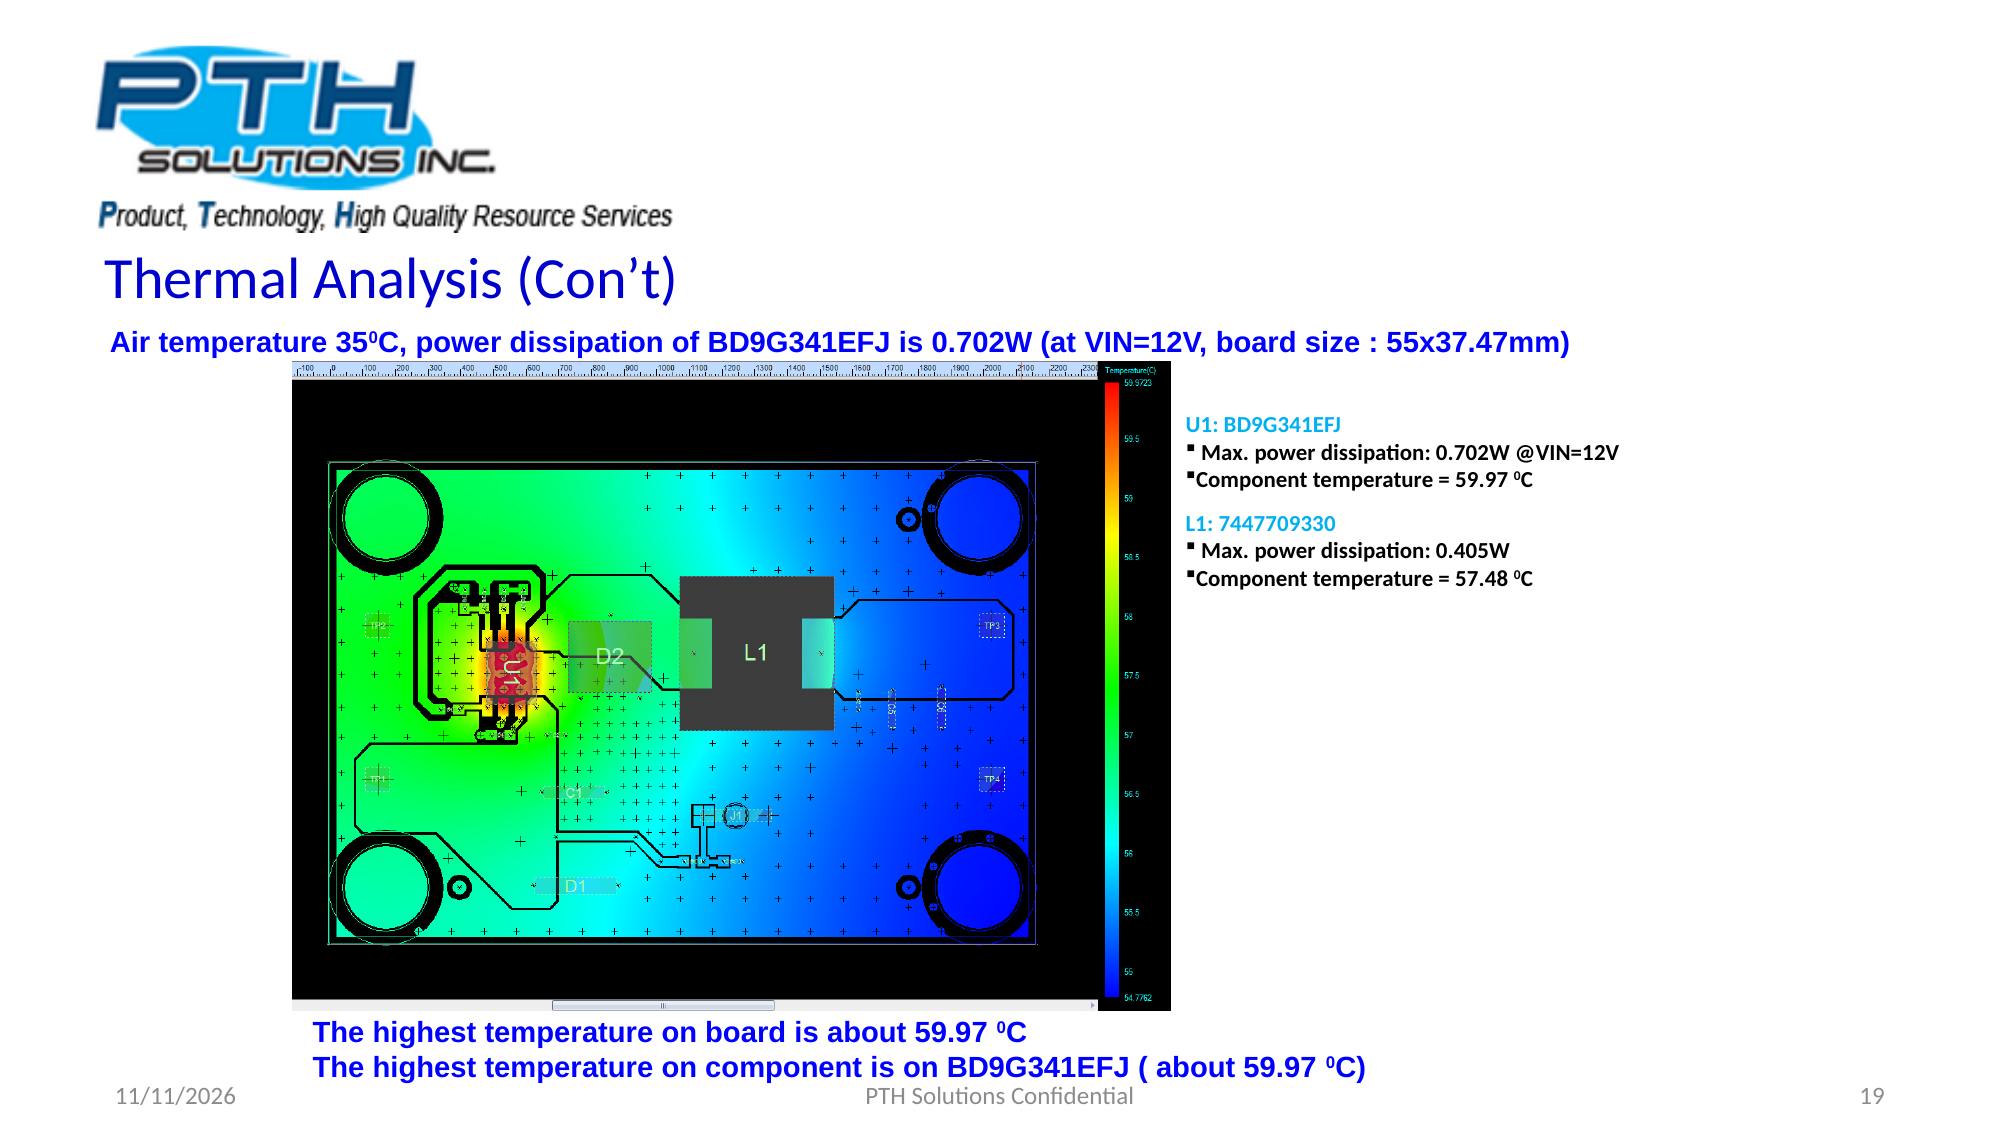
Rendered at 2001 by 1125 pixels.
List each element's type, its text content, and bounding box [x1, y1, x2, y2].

picture [292, 361, 1172, 1011]
picture [89, 44, 716, 233]
footer PTH Solutions Confidential [683, 1088, 1317, 1125]
text_box L1: 7447709330 Max. power dissipation: 0.405W Component temperature = 57.48 0C [1177, 500, 1561, 599]
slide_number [99, 1065, 567, 1125]
text_box Air temperature 350C, power dissipation of BD9G341EFJ is 0.702W (at VIN=12V, board size : 55x37.47mm) [1, 298, 1899, 893]
slide_number 19 [1433, 1065, 1900, 1125]
text_box Thermal Analysis (Con’t) [90, 232, 858, 298]
text_box U1: BD9G341EFJ Max. power dissipation: 0.702W @VIN=12V Component temperature = 59.97 0C [1177, 402, 1900, 500]
text_box The highest temperature on board is about 59.97 0C The highest temperature on component is on BD9G341EFJ ( about 59.97 0C) [119, 1006, 1434, 1088]
